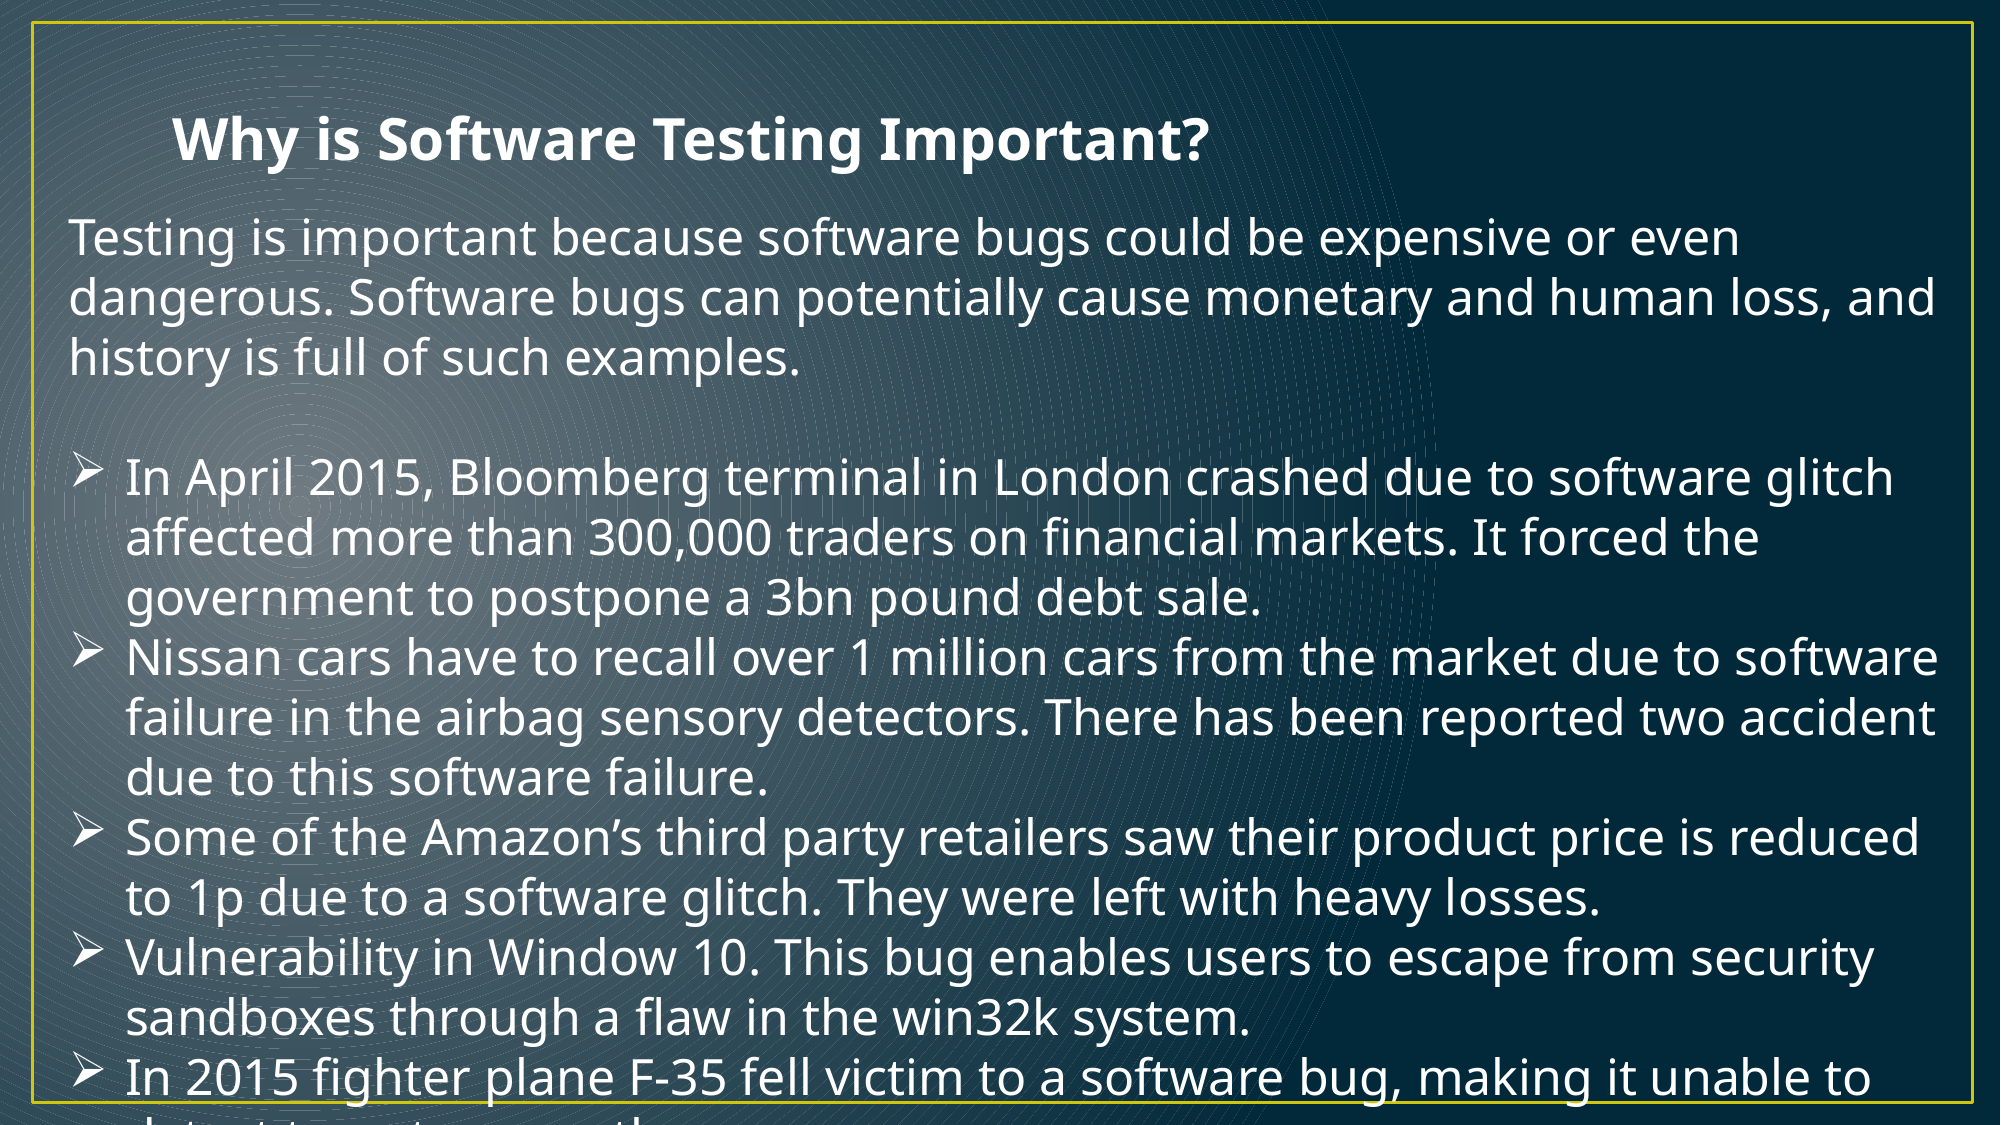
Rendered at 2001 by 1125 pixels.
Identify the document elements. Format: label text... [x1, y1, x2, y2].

text_box Testing is important because software bugs could be expensive or even dangerous. Software bugs can potentially cause monetary and human loss, and history is full of such examples. In April 2015, Bloomberg terminal in London crashed due to software glitch affected more than 300,000 traders on financial markets. It forced the government to postpone a 3bn pound debt sale. Nissan cars have to recall over 1 million cars from the market due to software failure in the airbag sensory detectors. There has been reported two accident due to this software failure. Some of the Amazon’s third party retailers saw their product price is reduced to 1p due to a software glitch. They were left with heavy losses. Vulnerability in Window 10. This bug enables users to escape from security sandboxes through a flaw in the win32k system. In 2015 fighter plane F-35 fell victim to a software bug, making it unable to detect targets correctly. [53, 198, 1966, 1125]
text_box Why is Software Testing Important? [157, 24, 1841, 180]
